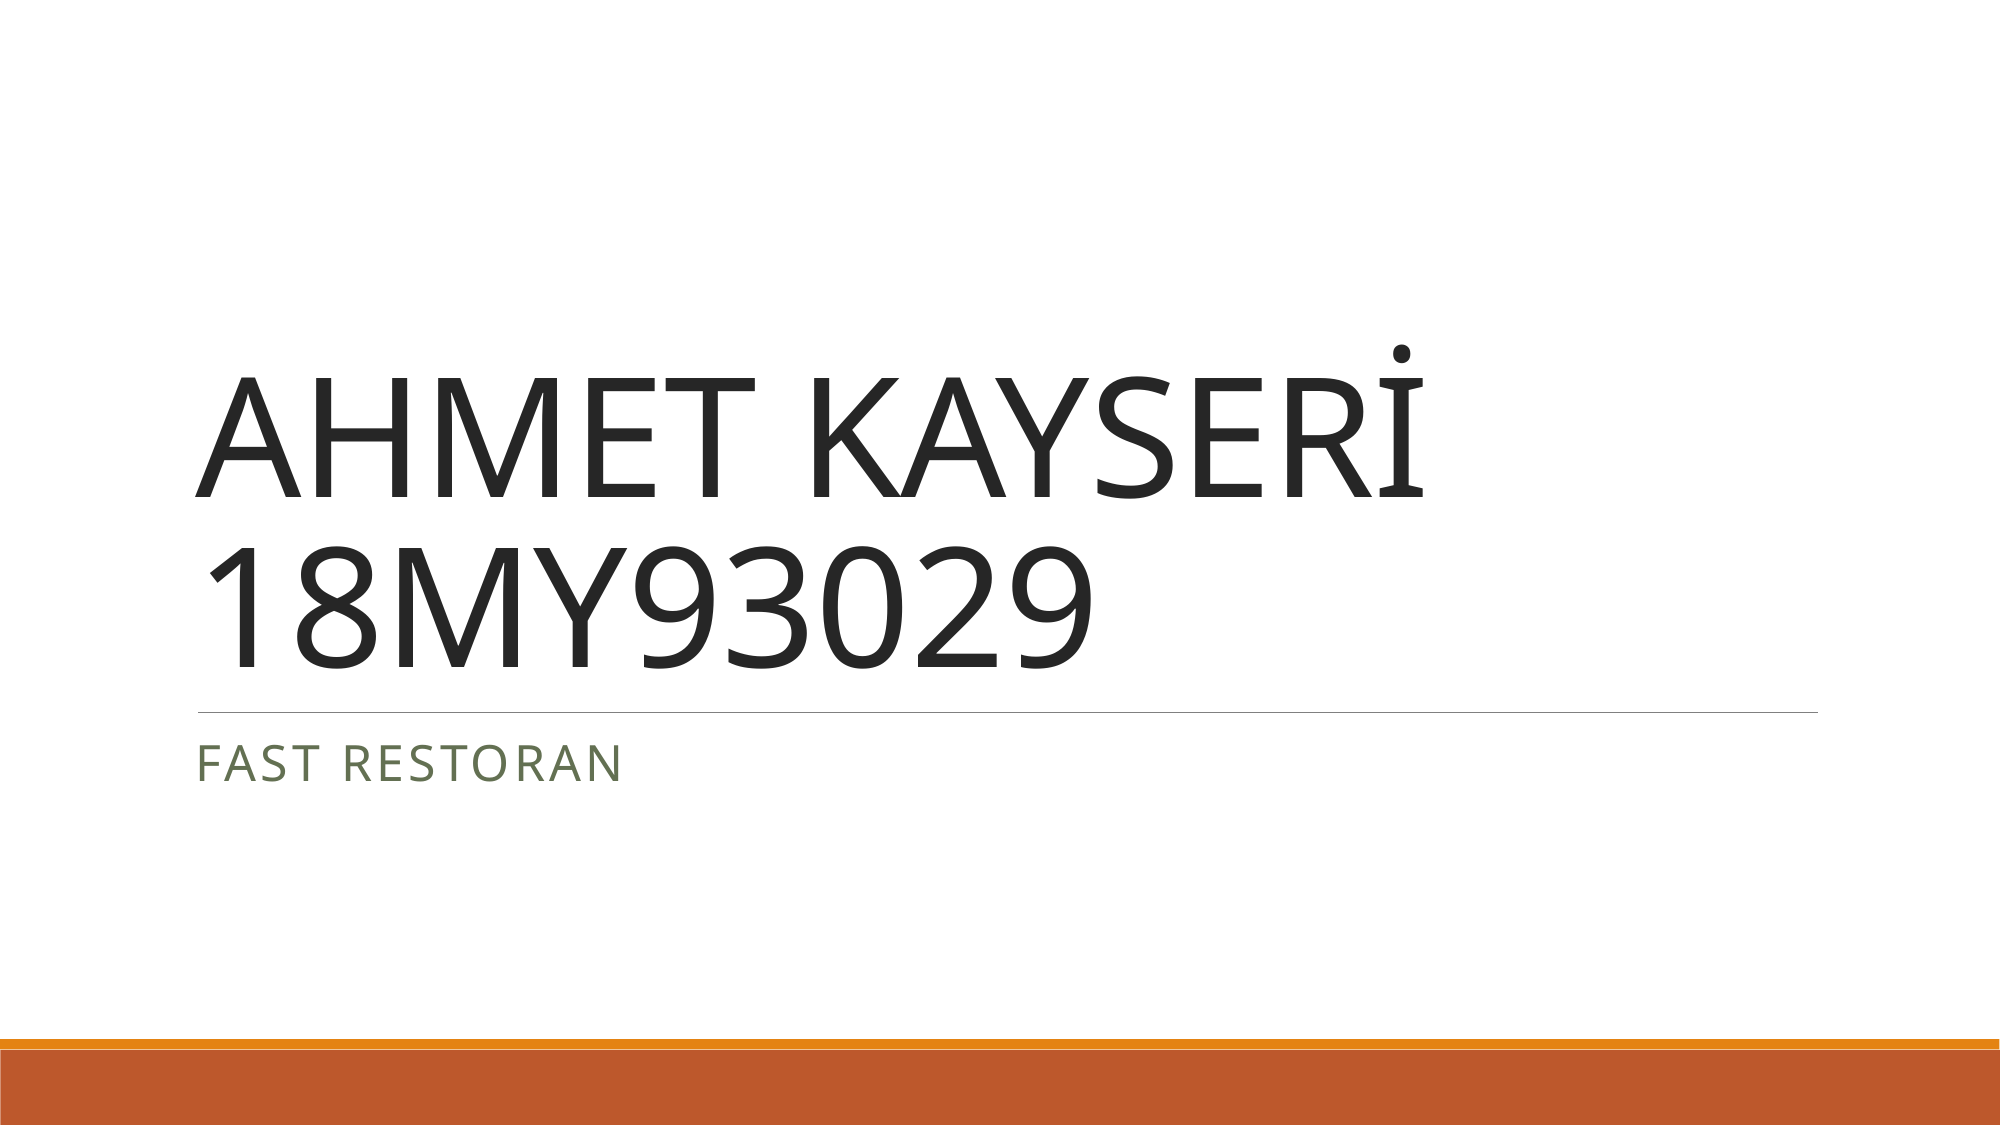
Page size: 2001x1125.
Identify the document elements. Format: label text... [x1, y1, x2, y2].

subtitle Fast Restoran [180, 730, 1831, 919]
title AHMET KAYSERİ 18MY93029 [180, 124, 1830, 710]
